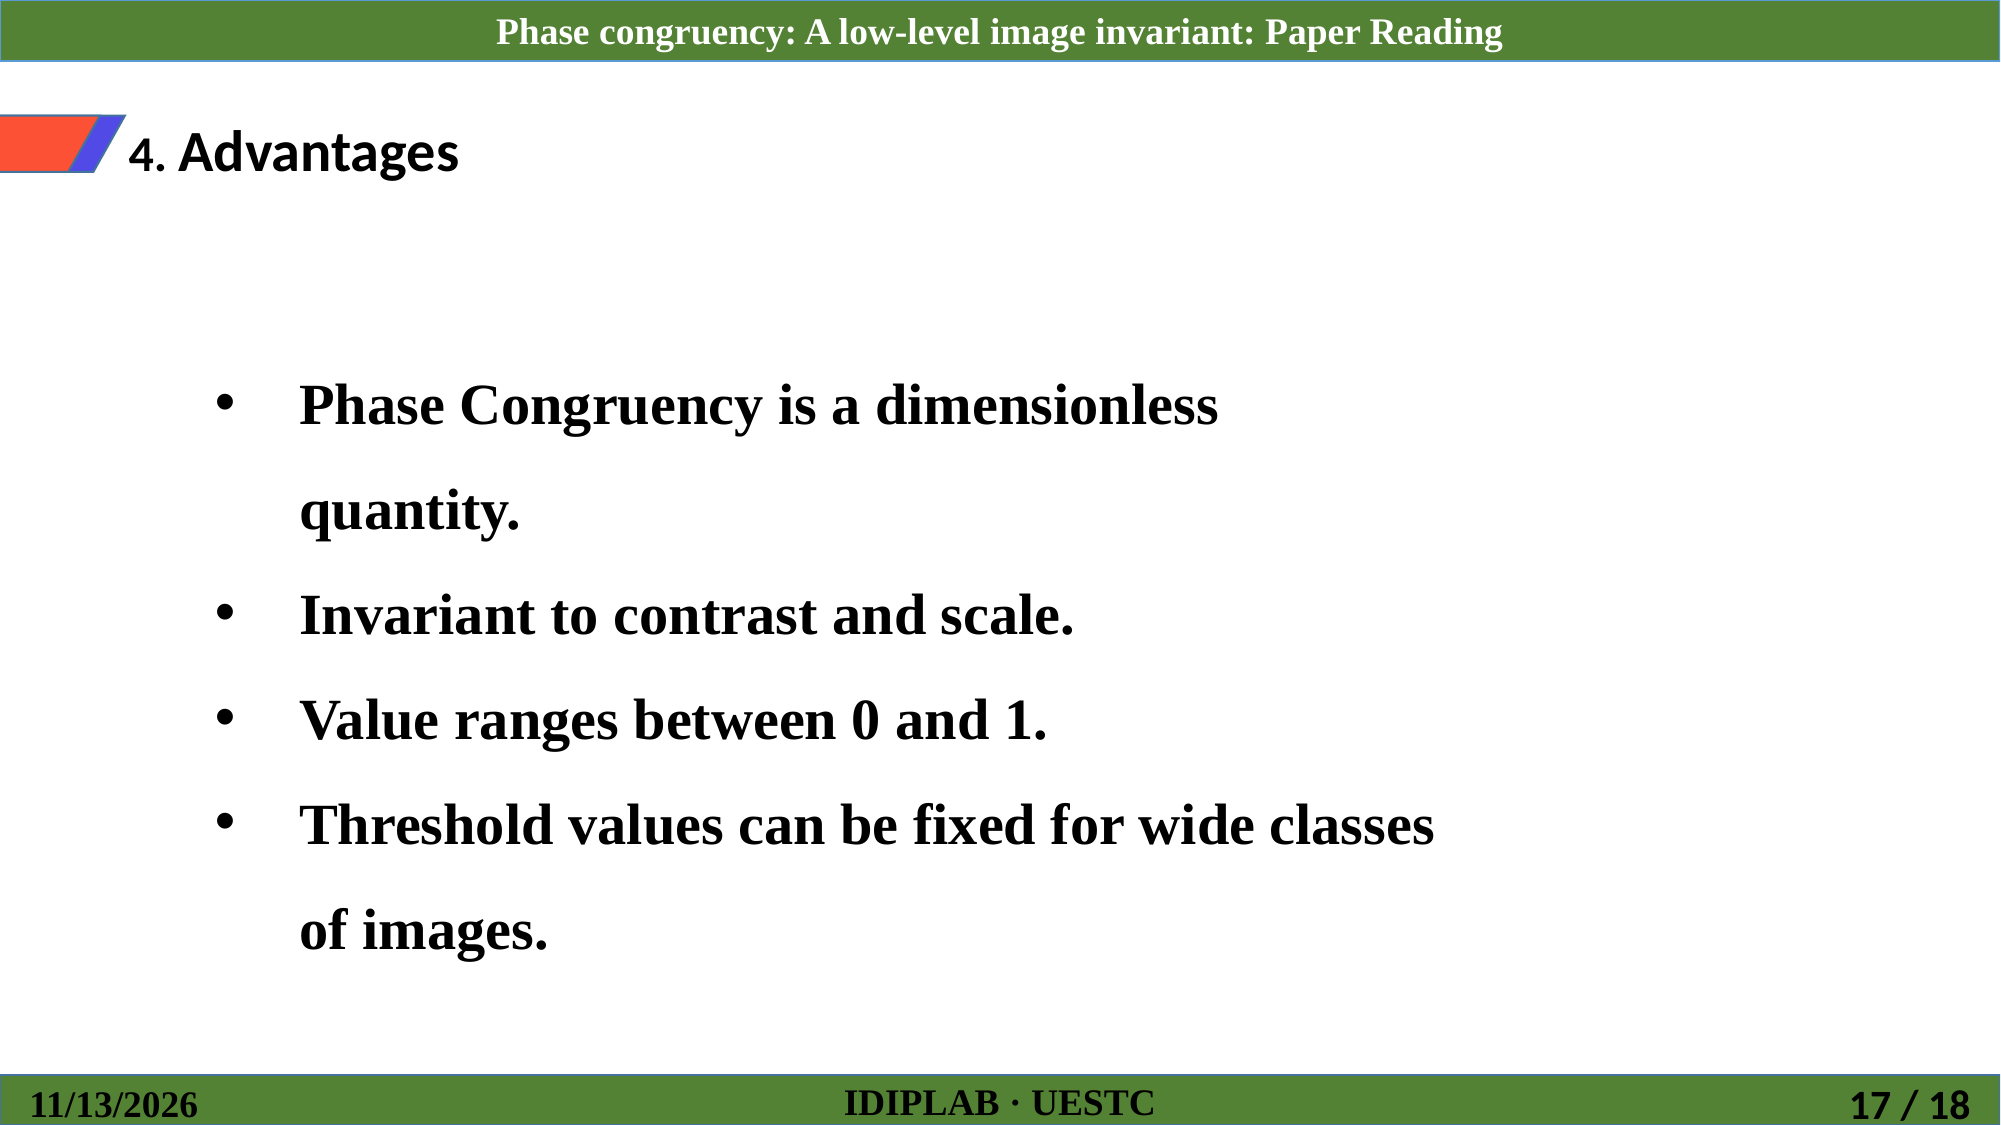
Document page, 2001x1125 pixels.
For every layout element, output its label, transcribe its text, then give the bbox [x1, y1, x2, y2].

text_box Phase Congruency is a dimensionless quantity. Invariant to contrast and scale. Value ranges between 0 and 1. Threshold values can be fixed for wide classes of images. [125, 323, 1465, 969]
text_box [70, 114, 113, 173]
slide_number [14, 1074, 465, 1125]
text_box 4. Advantages [113, 105, 749, 191]
footer IDIPLAB · UESTC [662, 1070, 1338, 1125]
text_box [0, 114, 102, 173]
slide_number 17 / 18 [1535, 1076, 1986, 1125]
